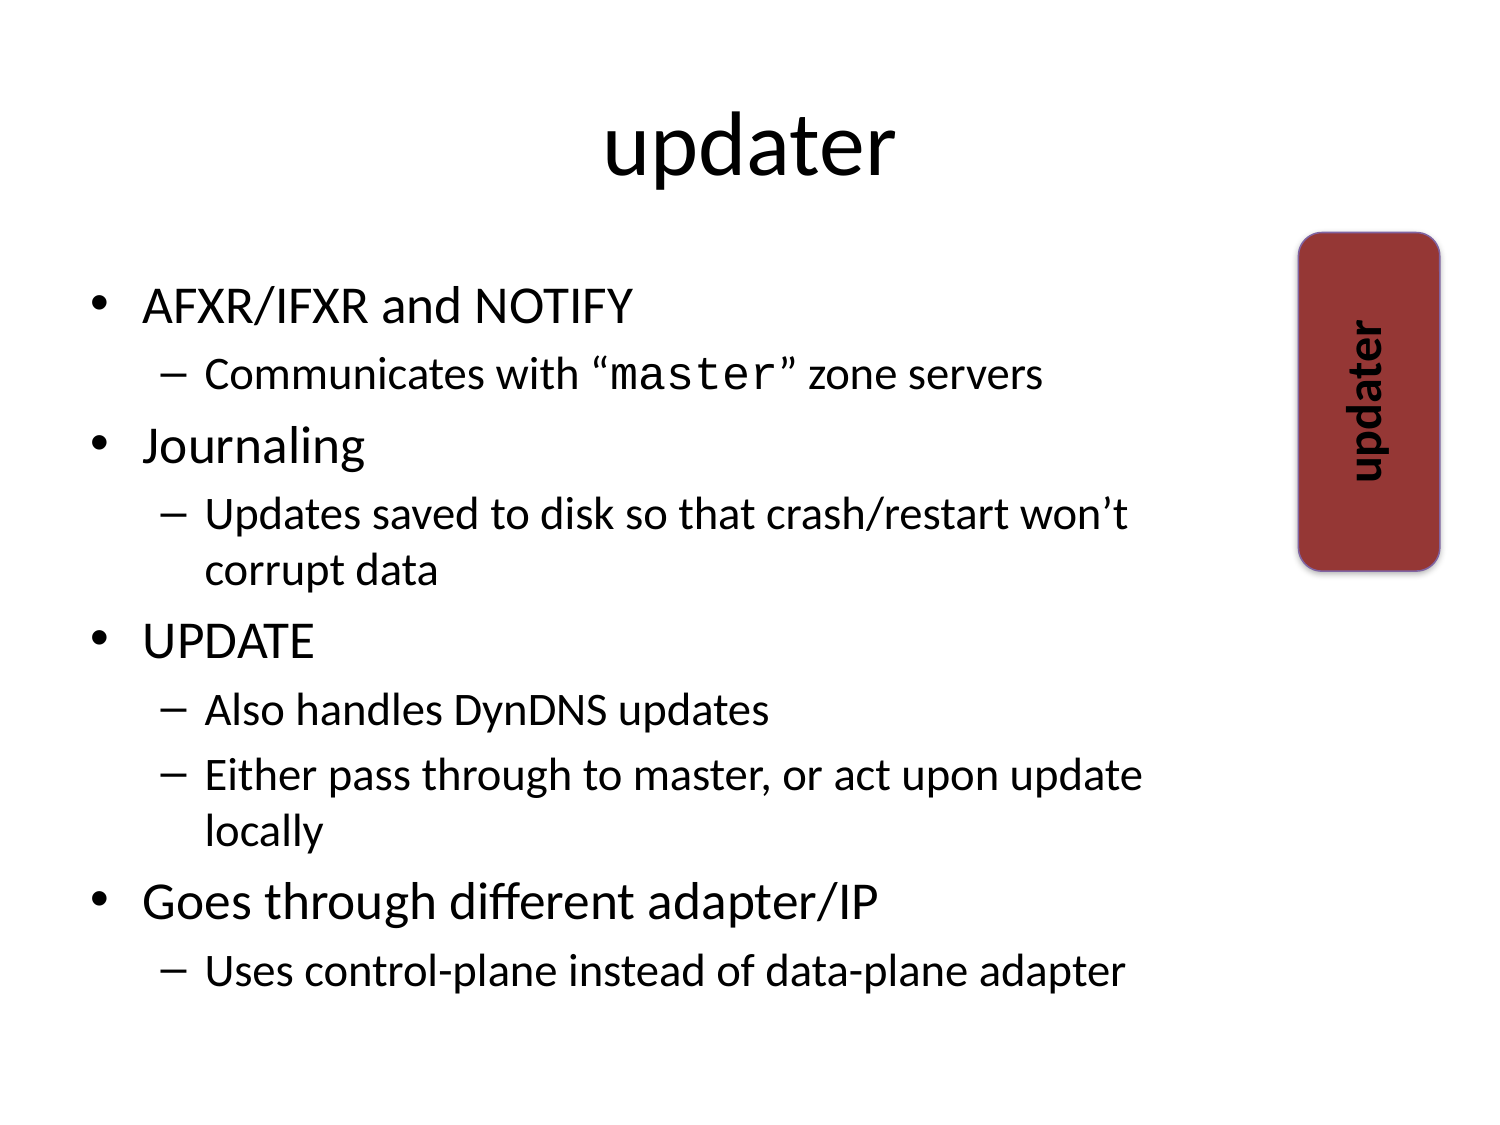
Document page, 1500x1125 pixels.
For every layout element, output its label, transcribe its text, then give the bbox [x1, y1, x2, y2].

title updater [75, 45, 1425, 233]
text_box updater [1323, 310, 1415, 493]
list AFXR/IFXR and NOTIFY Communicates with “master” zone servers Journaling Updates saved to disk so that crash/restart won’t corrupt data UPDATE Also handles DynDNS updates Either pass through to master, or act upon update locally Goes through different adapter/IP Uses control-plane instead of data-plane adapter [75, 262, 1240, 1005]
text_box [1297, 231, 1441, 572]
